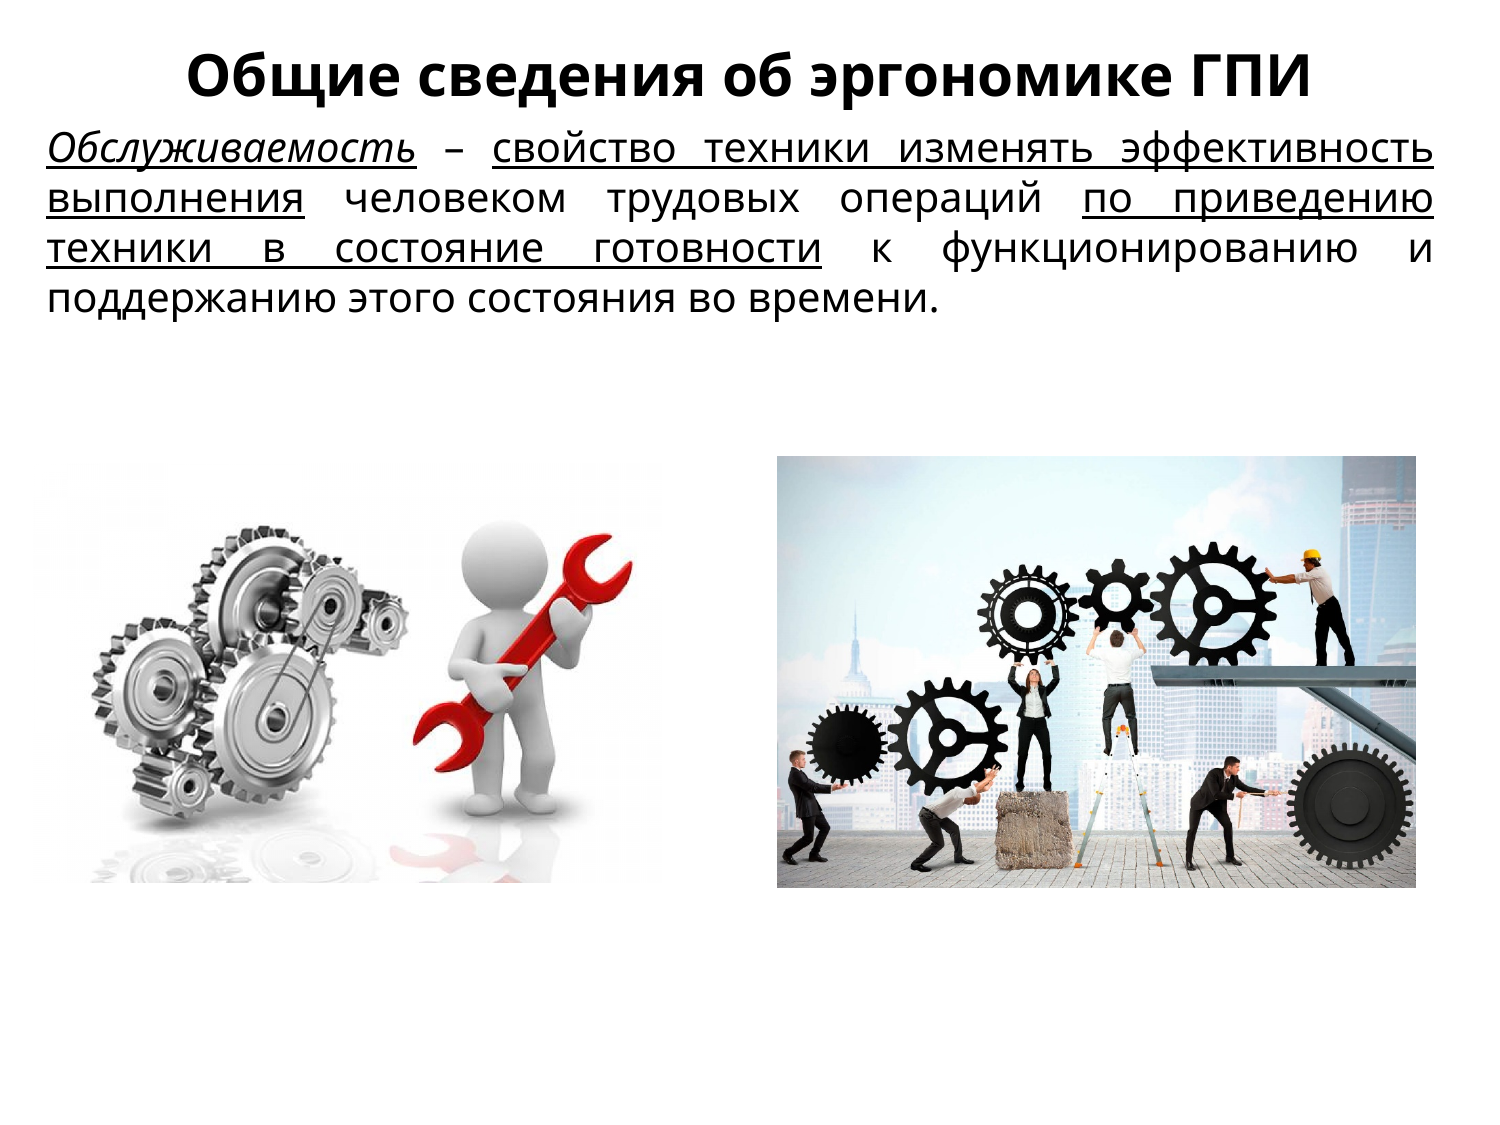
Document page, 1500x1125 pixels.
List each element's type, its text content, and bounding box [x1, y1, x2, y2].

picture [32, 462, 663, 883]
picture [777, 455, 1416, 889]
text_box Обслуживаемость – свойство техники изменять эффек­тивность выполнения человеком трудовых операций по приве­дению техники в состояние готовности к функционированию и поддержанию этого состояния во времени. [31, 113, 1450, 329]
text_box Общие сведения об эргономике ГПИ [17, 30, 1483, 116]
